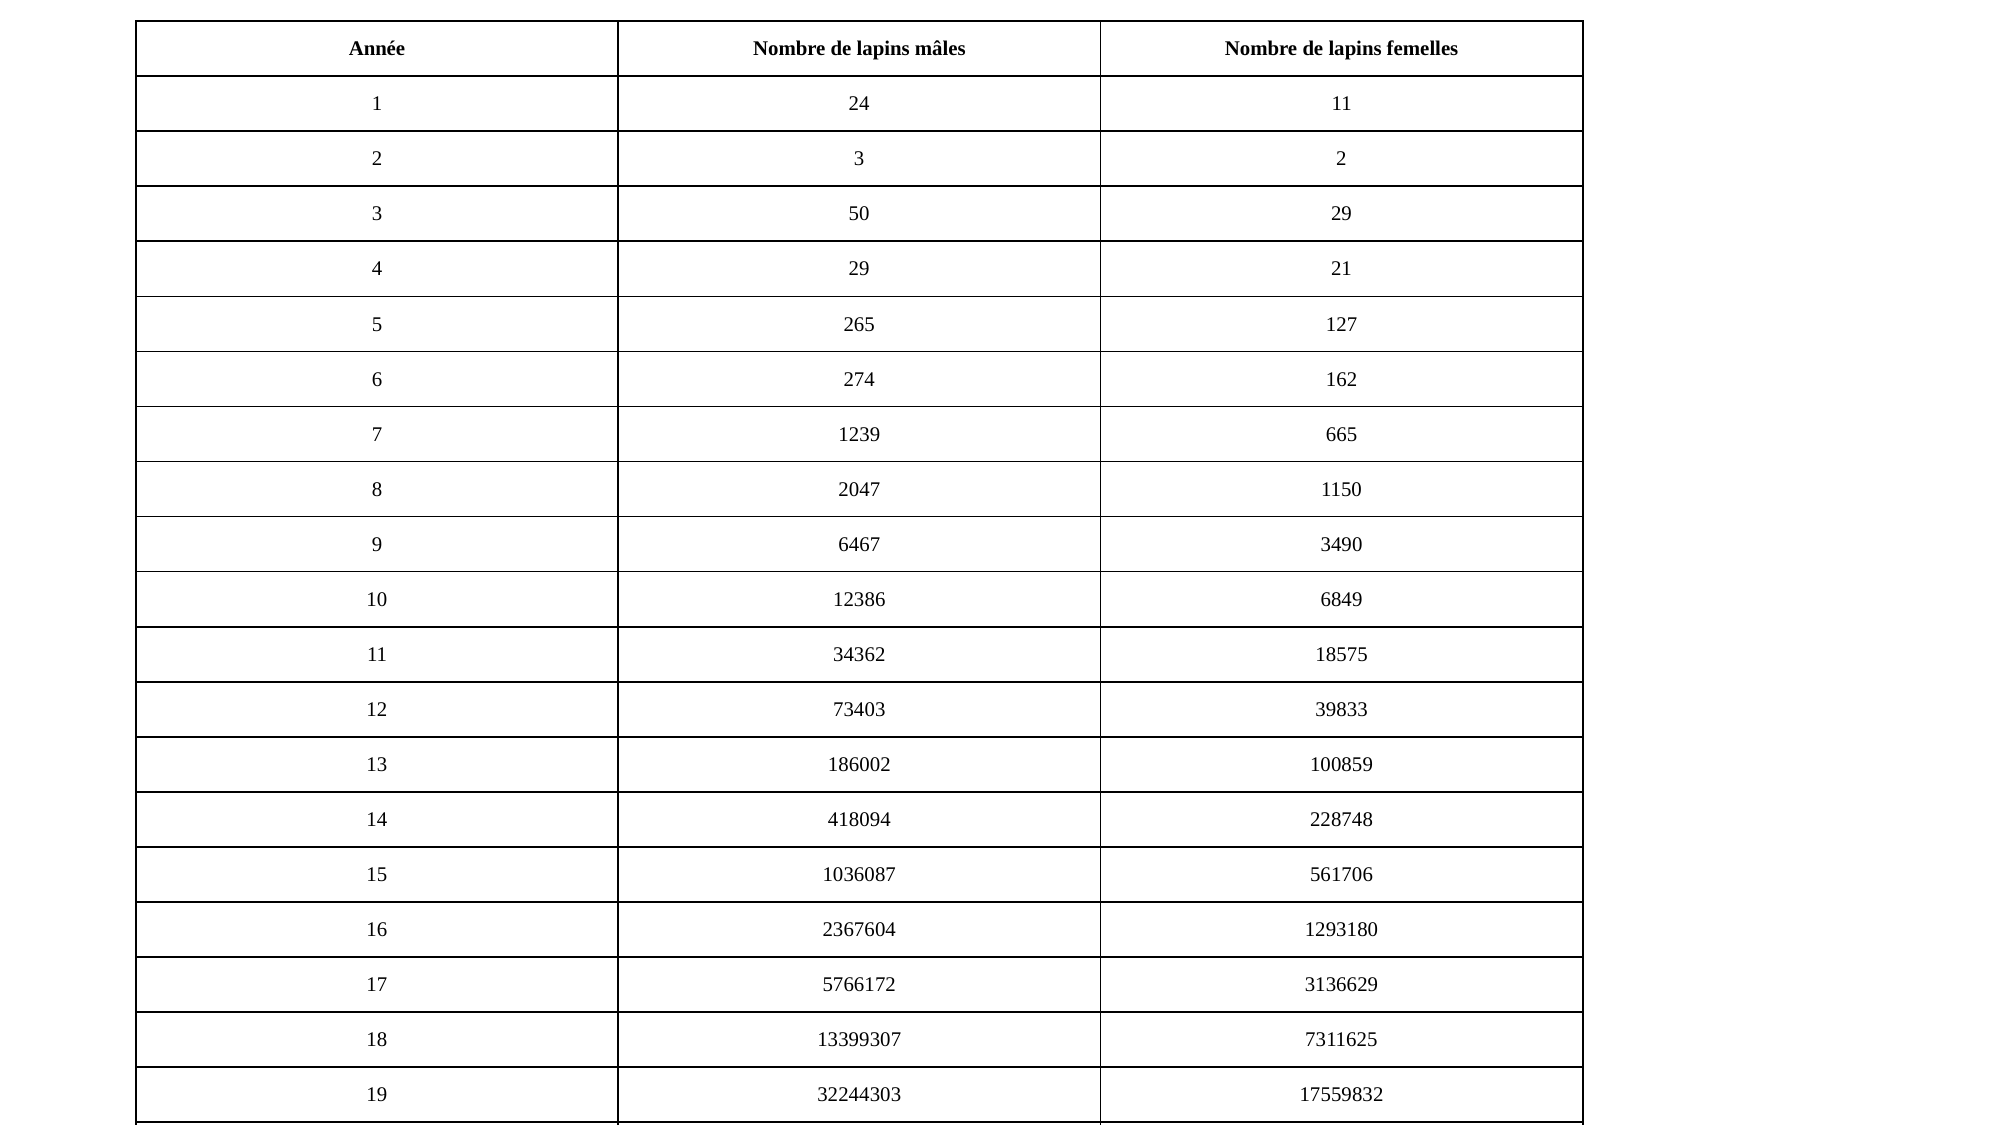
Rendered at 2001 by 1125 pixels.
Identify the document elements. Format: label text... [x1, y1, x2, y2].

table_cell 3490 [1101, 517, 1582, 571]
table_cell 3 [137, 187, 617, 240]
table_cell 11 [137, 628, 617, 681]
table_cell 418094 [619, 793, 1100, 846]
table_cell 2 [1101, 132, 1582, 185]
table_cell 29 [619, 242, 1100, 296]
table_cell 1036087 [619, 848, 1100, 901]
table_cell 12 [137, 683, 617, 736]
table_cell 14 [137, 793, 617, 846]
table_cell 6849 [1101, 572, 1582, 626]
table_cell 162 [1101, 352, 1582, 406]
table_cell 665 [1101, 407, 1582, 461]
table_cell 18575 [1101, 628, 1582, 681]
table_cell 11 [1101, 77, 1582, 130]
table_cell 6467 [619, 517, 1100, 571]
table_cell 9 [137, 517, 617, 571]
table_cell 19 [137, 1068, 617, 1121]
table_cell 4 [137, 242, 617, 296]
table_cell 7311625 [1101, 1013, 1582, 1066]
table_cell 2 [137, 132, 617, 185]
table_cell 265 [619, 297, 1100, 351]
table_cell 10 [137, 572, 617, 626]
table_cell 15 [137, 848, 617, 901]
table_cell 5 [137, 297, 617, 351]
table_cell 8 [137, 462, 617, 516]
table_cell 17 [137, 958, 617, 1011]
table_cell 561706 [1101, 848, 1582, 901]
table_cell 127 [1101, 297, 1582, 351]
table_cell 50 [619, 187, 1100, 240]
table_cell 13 [137, 738, 617, 791]
table_cell 39833 [1101, 683, 1582, 736]
table_cell 100859 [1101, 738, 1582, 791]
table_cell 29 [1101, 187, 1582, 240]
table_cell 34362 [619, 628, 1100, 681]
table_cell 2047 [619, 462, 1100, 516]
table_cell 18 [137, 1013, 617, 1066]
table_cell 24 [619, 77, 1100, 130]
table_cell 17559832 [1101, 1068, 1582, 1121]
table_cell 3 [619, 132, 1100, 185]
table_cell 7 [137, 407, 617, 461]
table_cell 13399307 [619, 1013, 1100, 1066]
table_cell 16 [137, 903, 617, 956]
table_cell 12386 [619, 572, 1100, 626]
table_cell 1293180 [1101, 903, 1582, 956]
table_header Nombre de lapins mâles [619, 22, 1100, 75]
table_cell 1 [137, 77, 617, 130]
table_cell 6 [137, 352, 617, 406]
table_cell 21 [1101, 242, 1582, 296]
table_cell 1239 [619, 407, 1100, 461]
table_cell 5766172 [619, 958, 1100, 1011]
table_cell 186002 [619, 738, 1100, 791]
table_header Nombre de lapins femelles [1101, 22, 1582, 75]
table_cell 1150 [1101, 462, 1582, 516]
table_cell 3136629 [1101, 958, 1582, 1011]
table_cell 32244303 [619, 1068, 1100, 1121]
table_cell 2367604 [619, 903, 1100, 956]
table_cell 73403 [619, 683, 1100, 736]
table_cell 228748 [1101, 793, 1582, 846]
table_header Année [137, 22, 617, 75]
table_cell 274 [619, 352, 1100, 406]
